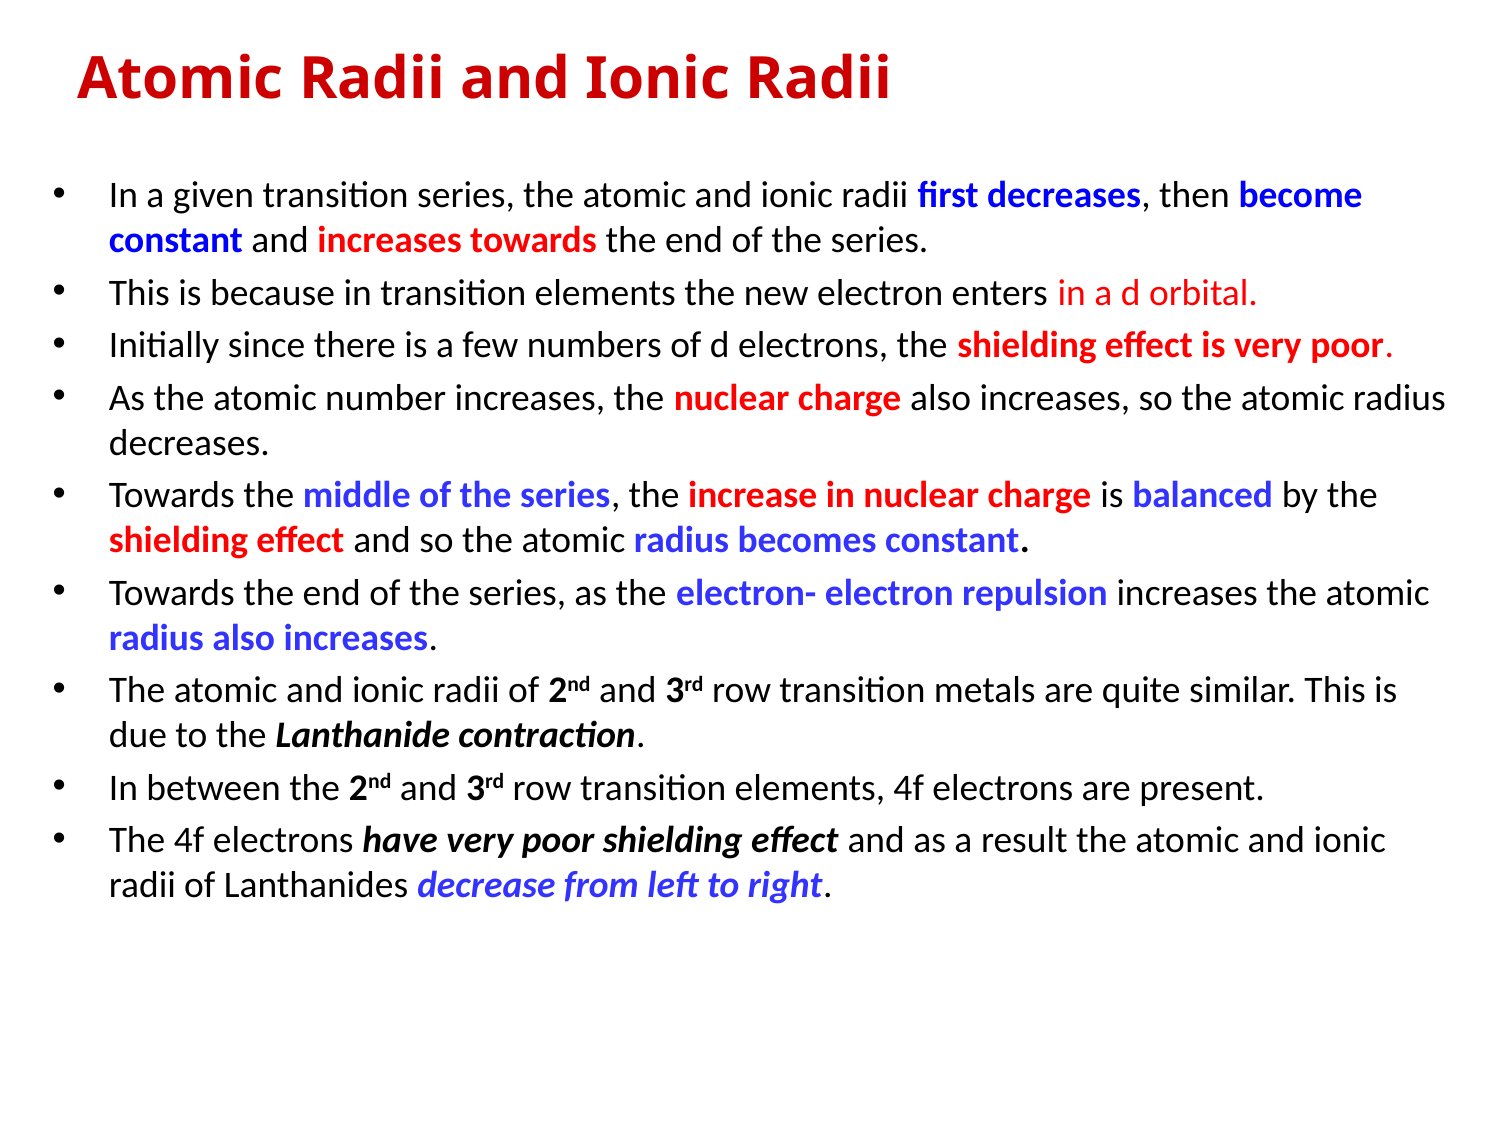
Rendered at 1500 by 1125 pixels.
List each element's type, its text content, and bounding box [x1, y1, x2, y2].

list In a given transition series, the atomic and ionic radii first decreases, then become constant and increases towards the end of the series. This is because in transition elements the new electron enters in a d orbital. Initially since there is a few numbers of d electrons, the shielding effect is very poor. As the atomic number increases, the nuclear charge also increases, so the atomic radius decreases. Towards the middle of the series, the increase in nuclear charge is balanced by the shielding effect and so the atomic radius becomes constant. Towards the end of the series, as the electron- electron repulsion increases the atomic radius also increases. The atomic and ionic radii of 2nd and 3rd row transition metals are quite similar. This is due to the Lanthanide contraction. In between the 2nd and 3rd row transition elements, 4f electrons are present. The 4f electrons have very poor shielding effect and as a result the atomic and ionic radii of Lanthanides decrease from left to right. [37, 162, 1463, 1088]
title Atomic Radii and Ionic Radii [62, 37, 1413, 113]
